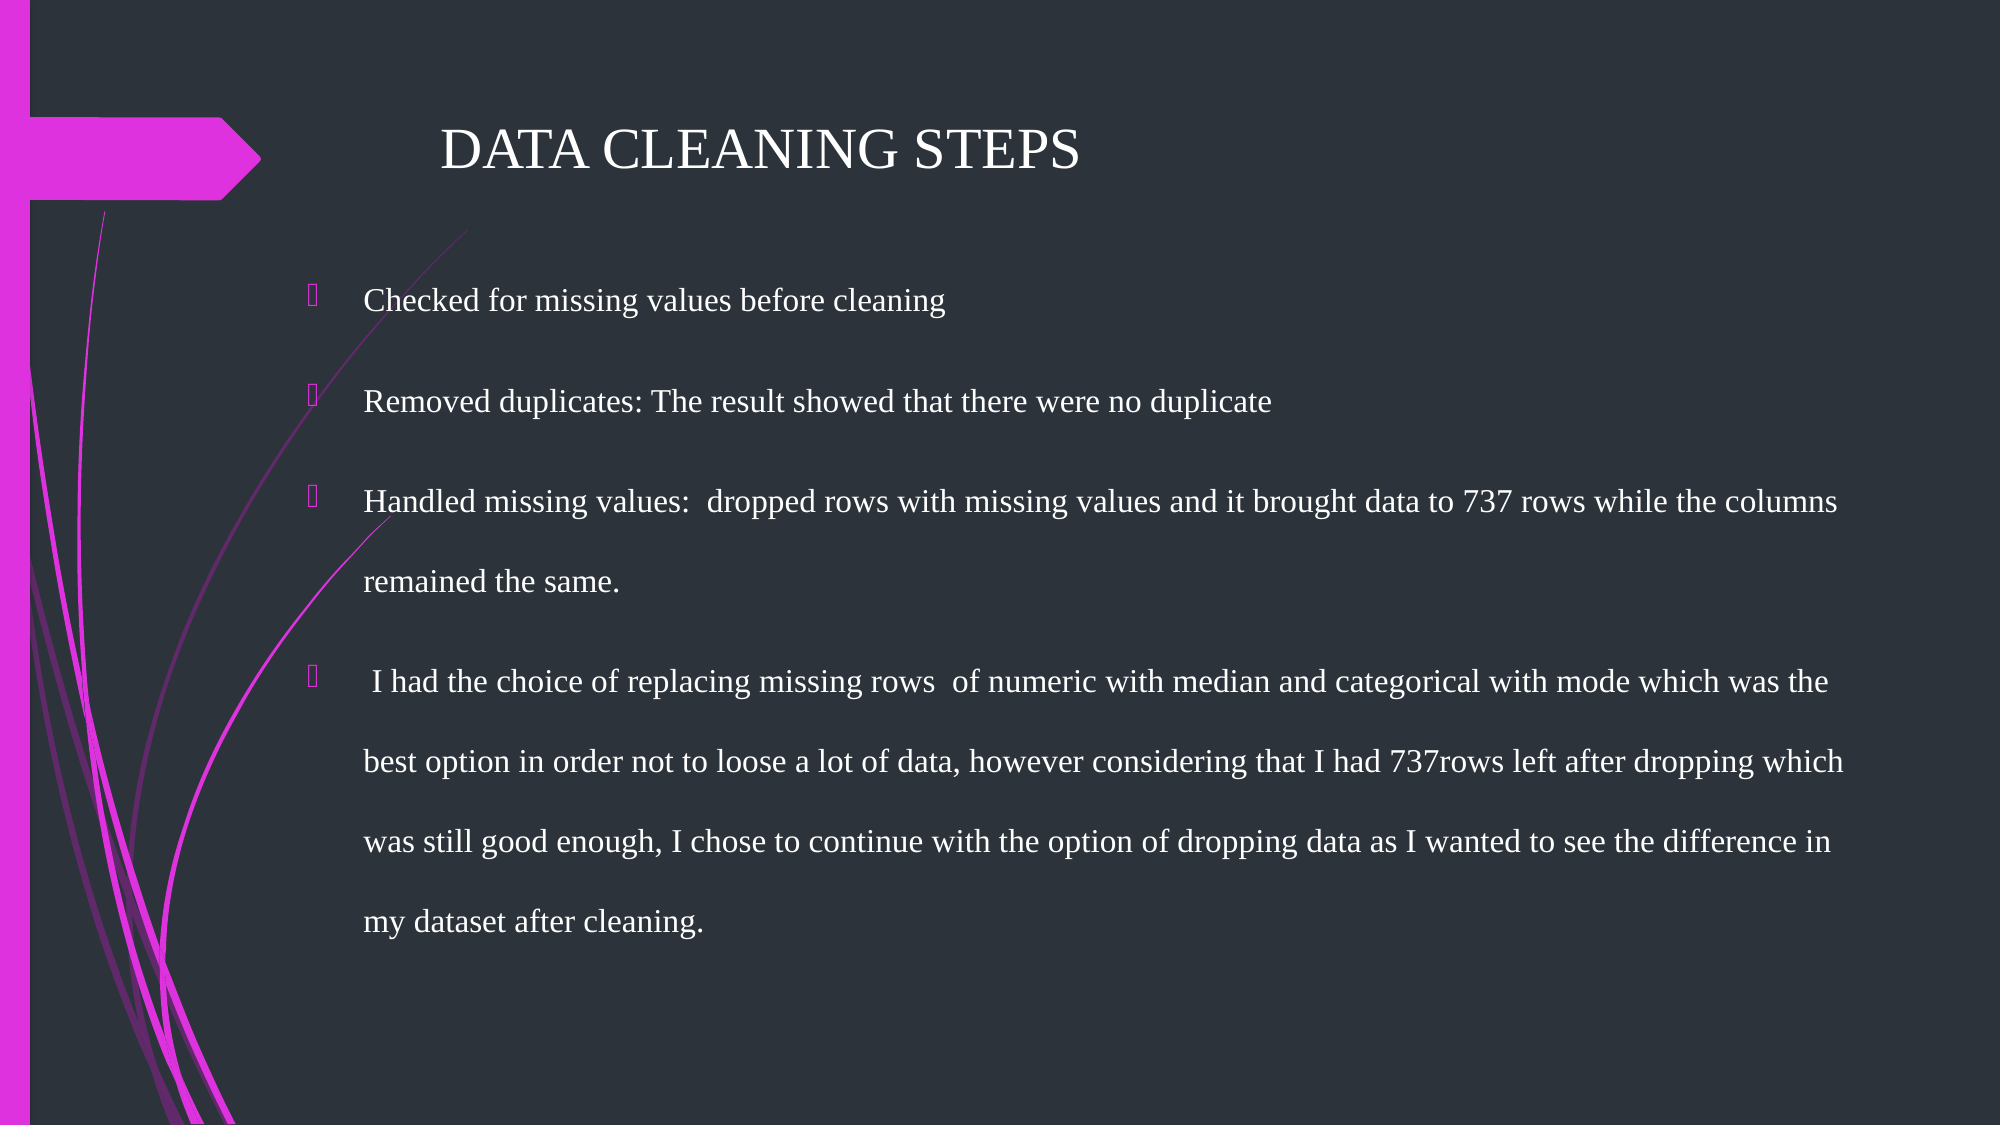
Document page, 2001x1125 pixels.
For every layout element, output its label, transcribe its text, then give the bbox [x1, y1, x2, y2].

title DATA CLEANING STEPS [425, 102, 1888, 230]
list Checked for missing values before cleaning Removed duplicates: The result showed that there were no duplicate Handled missing values: dropped rows with missing values and it brought data to 737 rows while the columns remained the same. I had the choice of replacing missing rows of numeric with median and categorical with mode which was the best option in order not to loose a lot of data, however considering that I had 737rows left after dropping which was still good enough, I chose to continue with the option of dropping data as I wanted to see the difference in my dataset after cleaning. [292, 230, 1888, 970]
